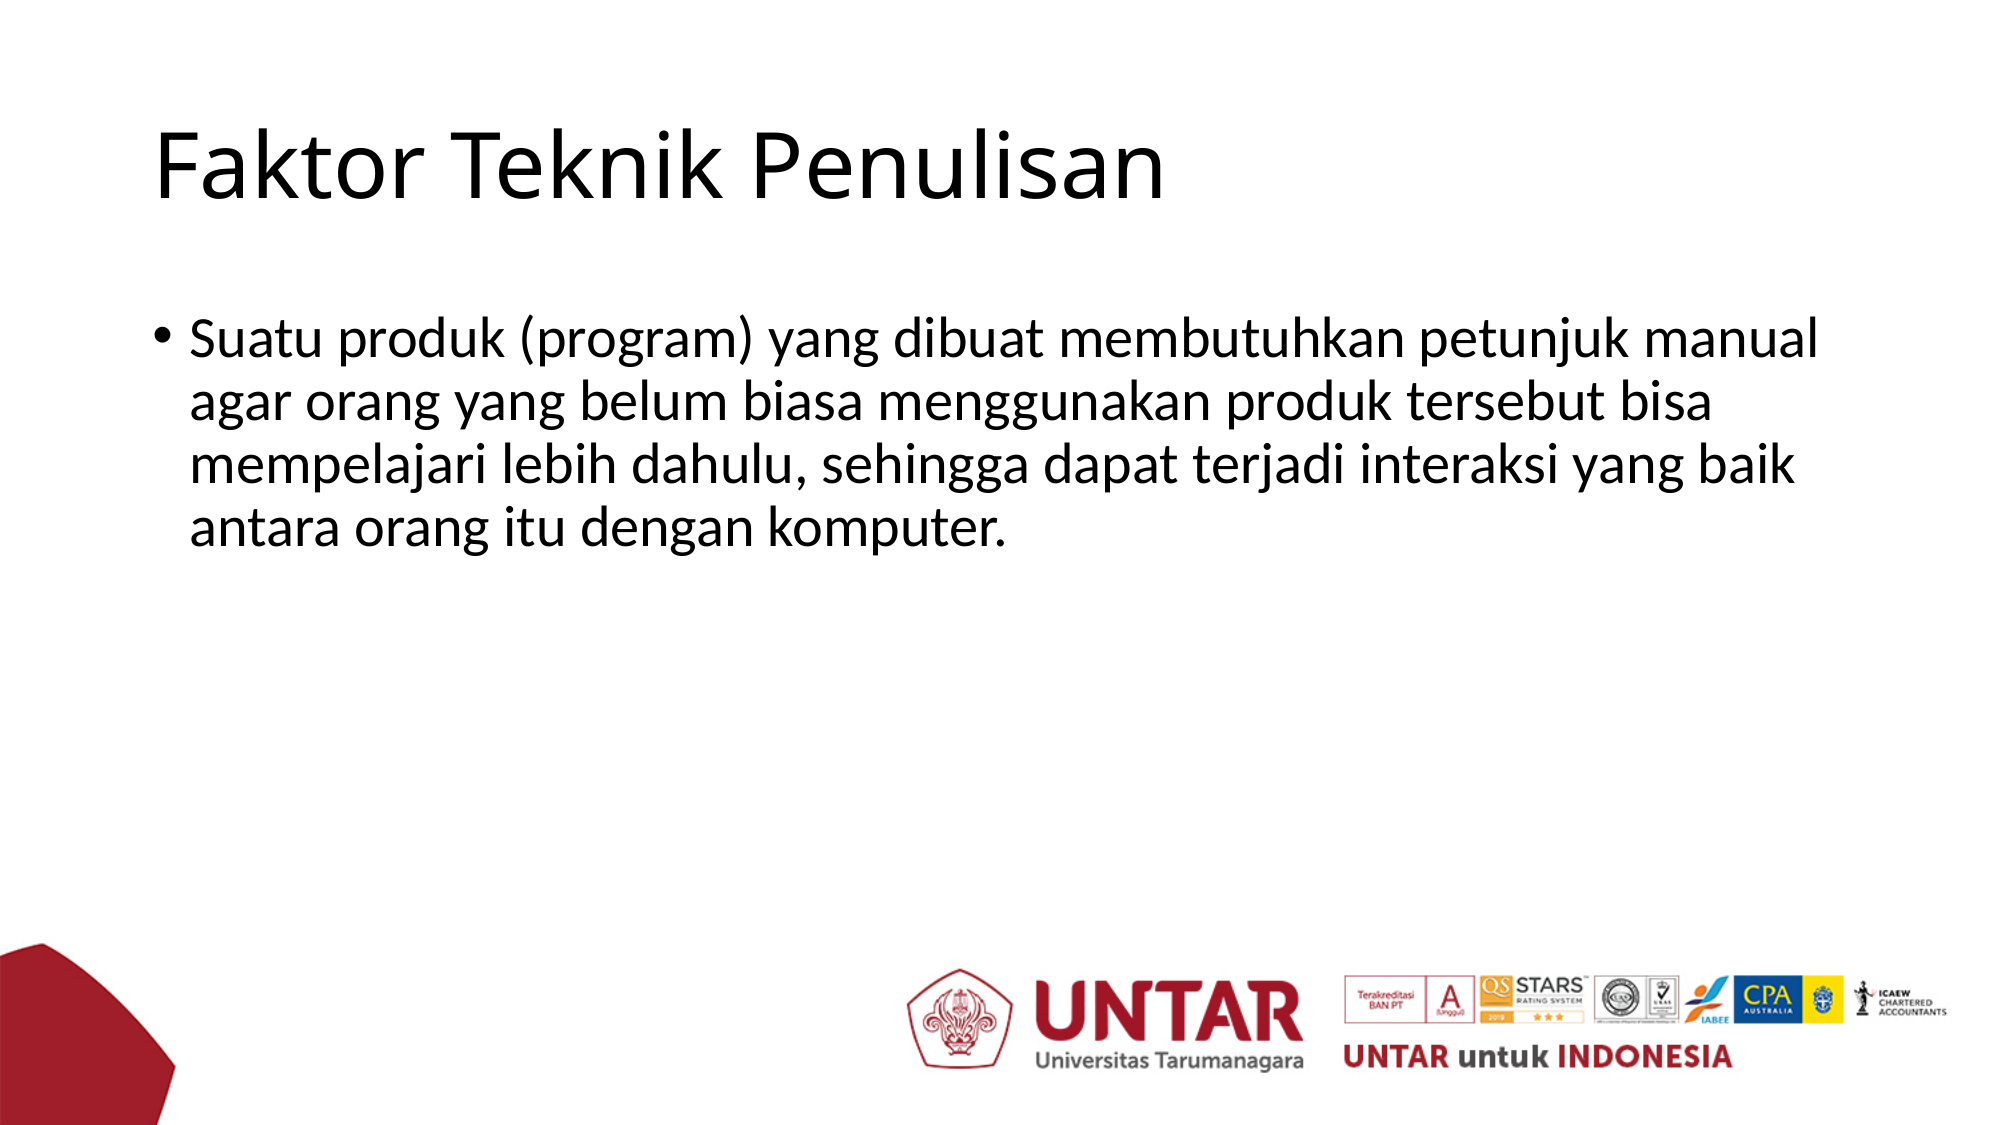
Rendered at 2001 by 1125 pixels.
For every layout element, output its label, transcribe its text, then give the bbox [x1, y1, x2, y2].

list Suatu produk (program) yang dibuat membutuhkan petunjuk manual agar orang yang belum biasa menggunakan produk tersebut bisa mempelajari lebih dahulu, sehingga dapat terjadi interaksi yang baik antara orang itu dengan komputer. [137, 299, 1863, 1014]
picture [0, 0, 2001, 1125]
title Faktor Teknik Penulisan [137, 59, 1863, 278]
